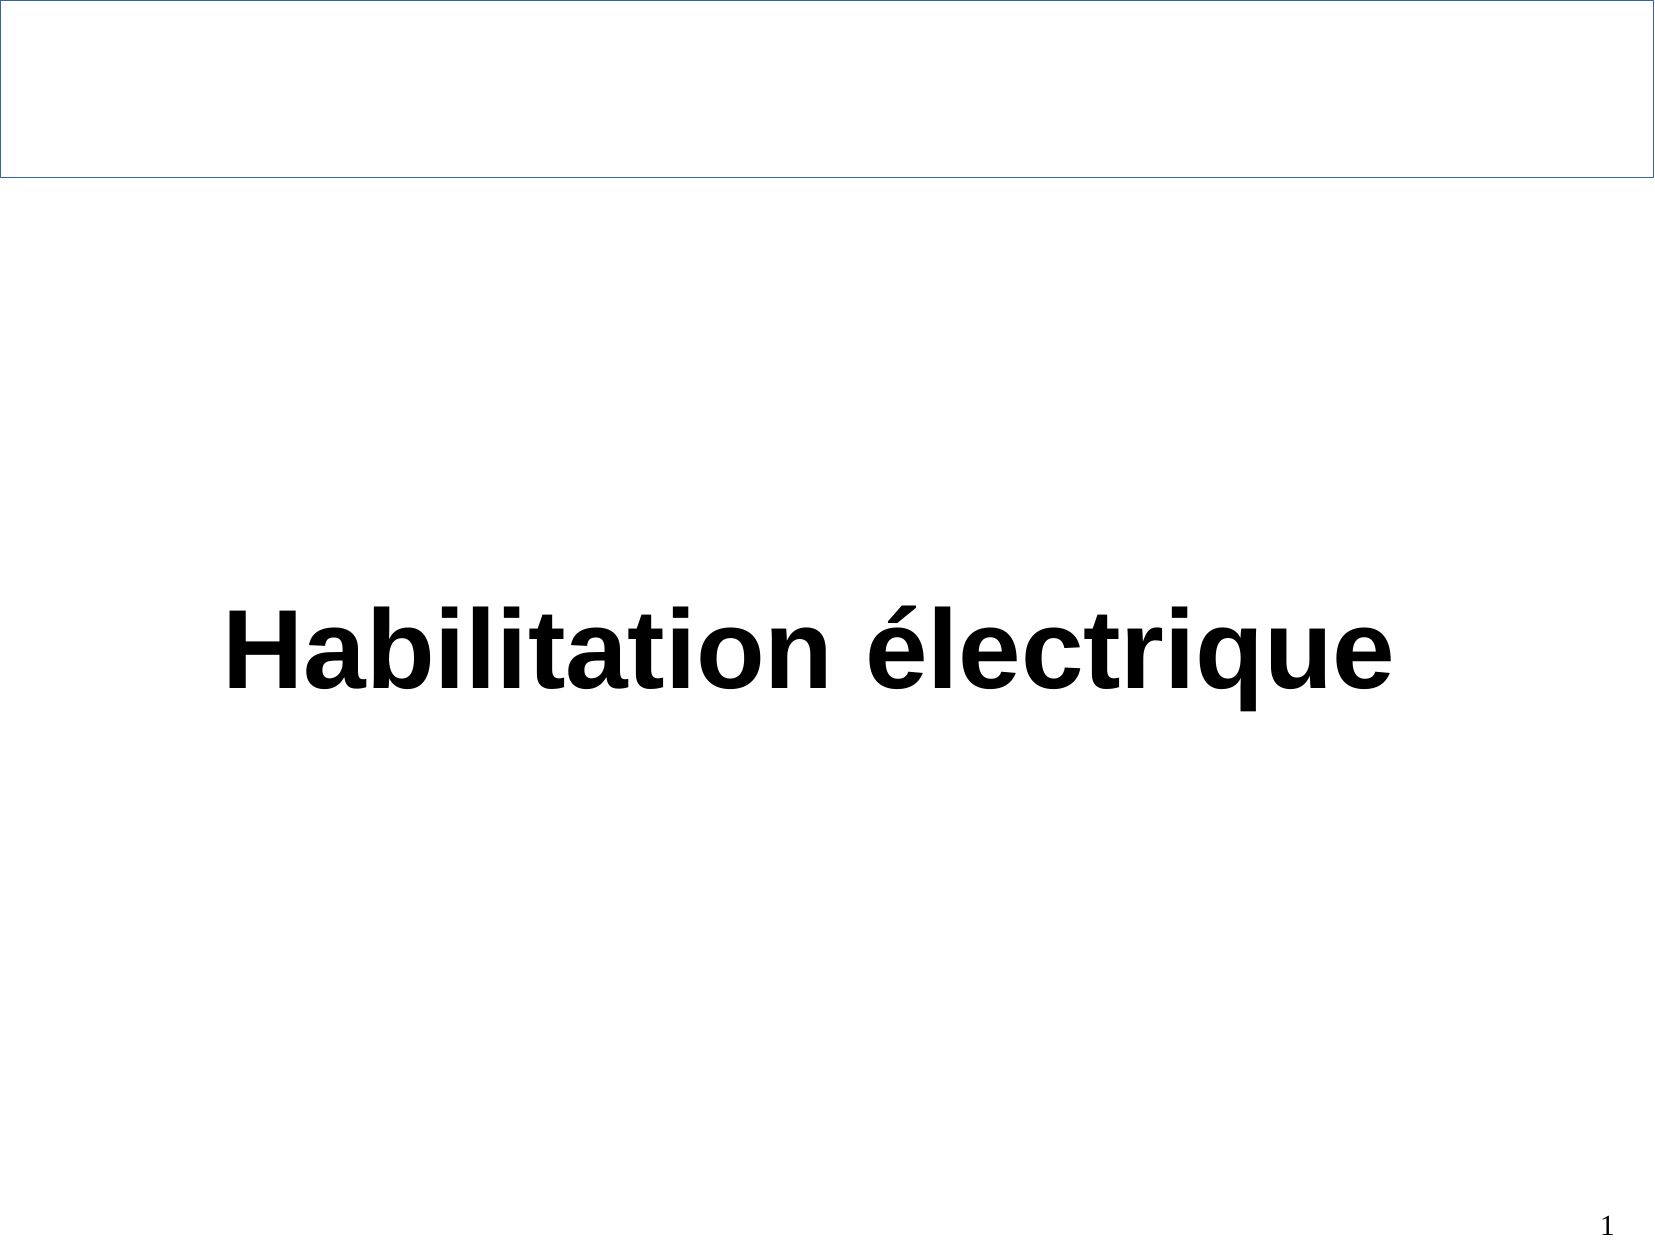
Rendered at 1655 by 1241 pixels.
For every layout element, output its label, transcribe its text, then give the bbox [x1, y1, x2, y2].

title Habilitation électrique [220, 574, 1400, 784]
slide_number 1 [1579, 1206, 1655, 1241]
